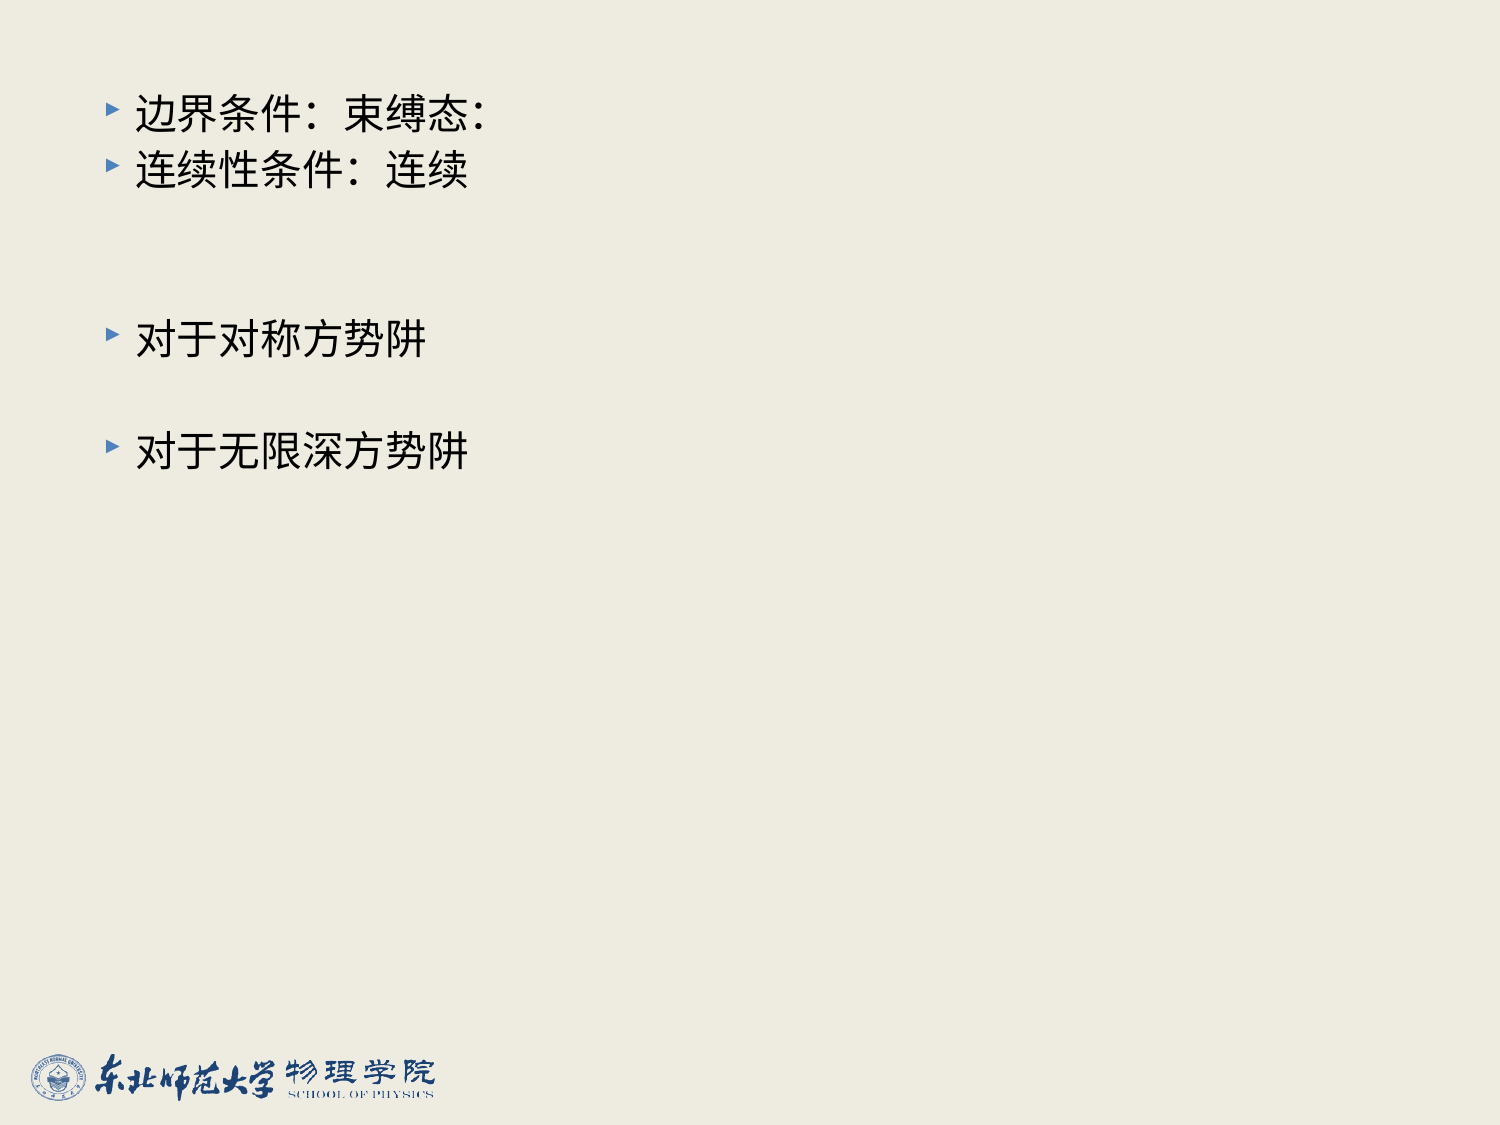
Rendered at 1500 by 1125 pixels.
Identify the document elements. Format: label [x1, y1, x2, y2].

picture [20, 1054, 440, 1101]
